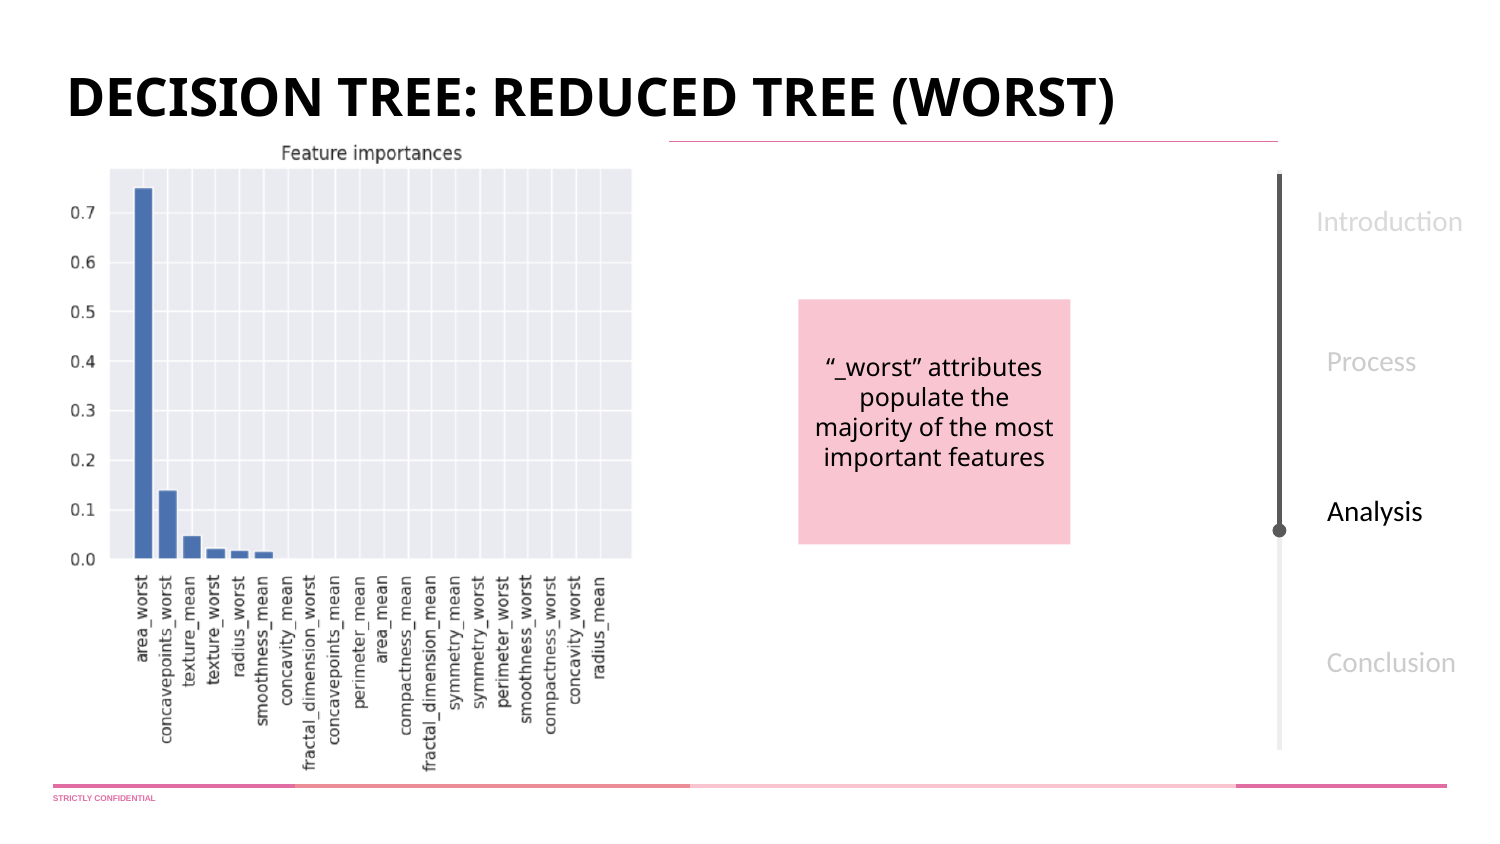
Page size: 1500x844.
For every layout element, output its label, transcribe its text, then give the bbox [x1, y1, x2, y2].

picture [56, 141, 670, 780]
text_box “_worst” attributes populate the majority of the most important features [798, 299, 1071, 545]
title DECISION TREE: REDUCED TREE (WORST) [51, 48, 1449, 142]
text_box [1279, 169, 1500, 751]
